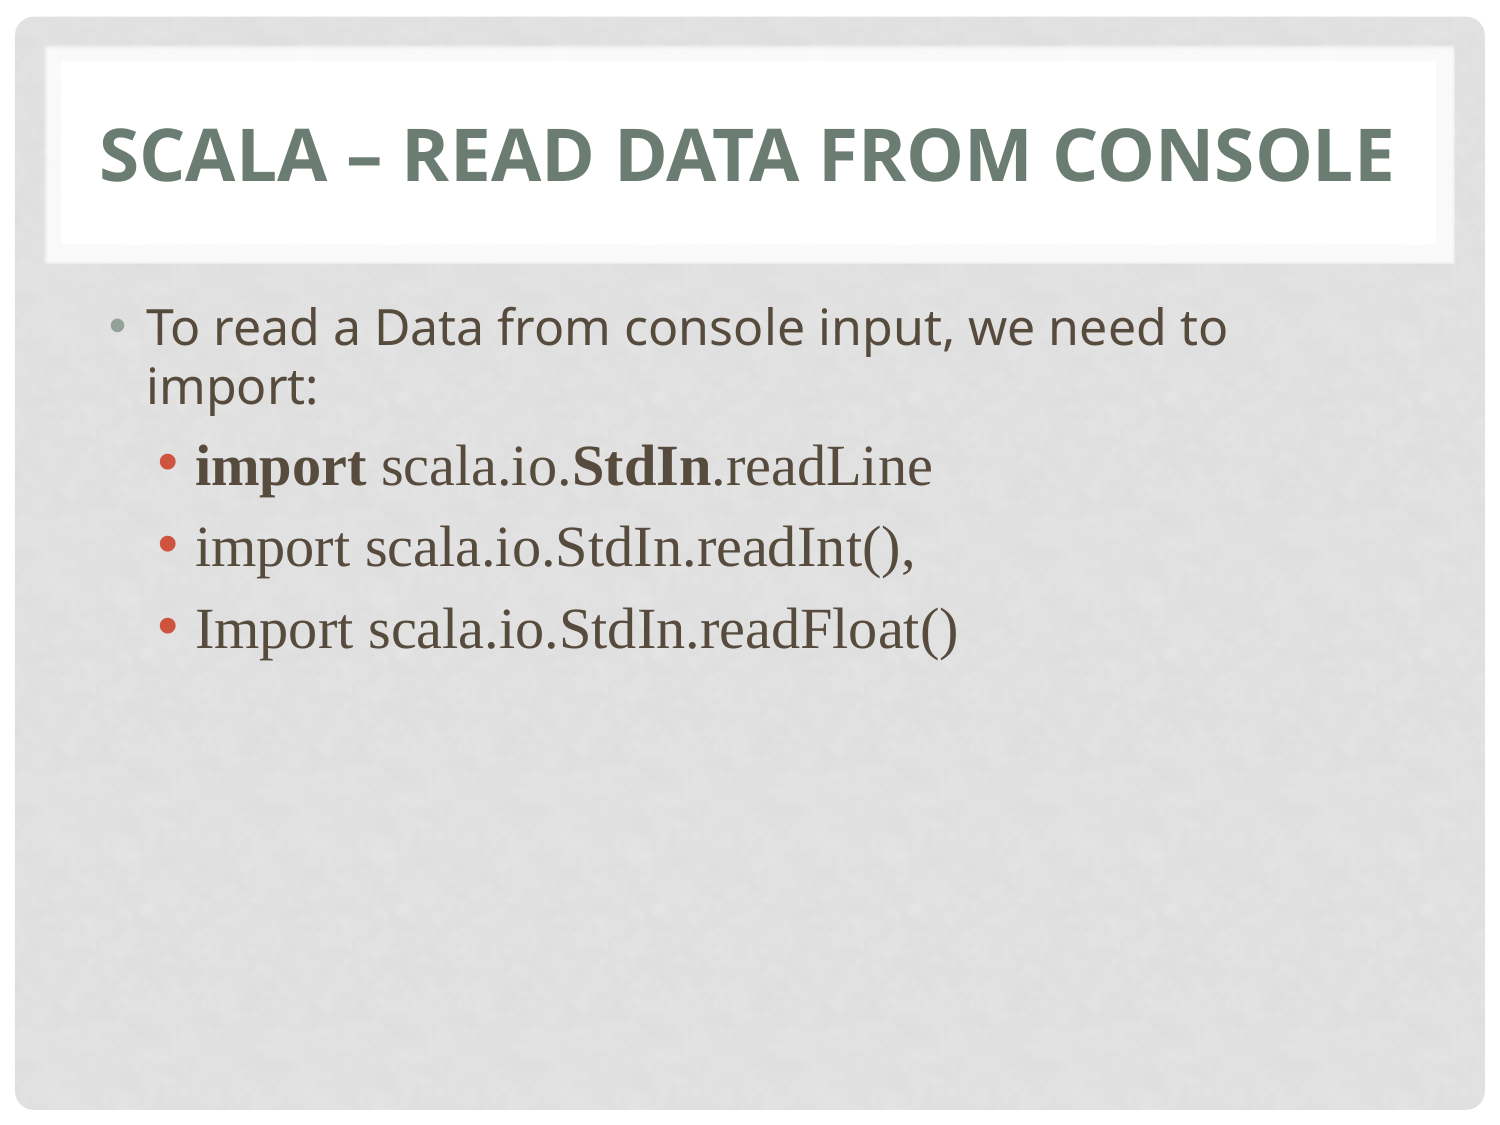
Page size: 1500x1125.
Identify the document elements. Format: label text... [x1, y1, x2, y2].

title Scala – Read data from Console [69, 66, 1425, 238]
list To read a Data from console input, we need to import: import scala.io.StdIn.readLine import scala.io.StdIn.readInt(), Import scala.io.StdIn.readFloat() [75, 287, 1425, 1005]
